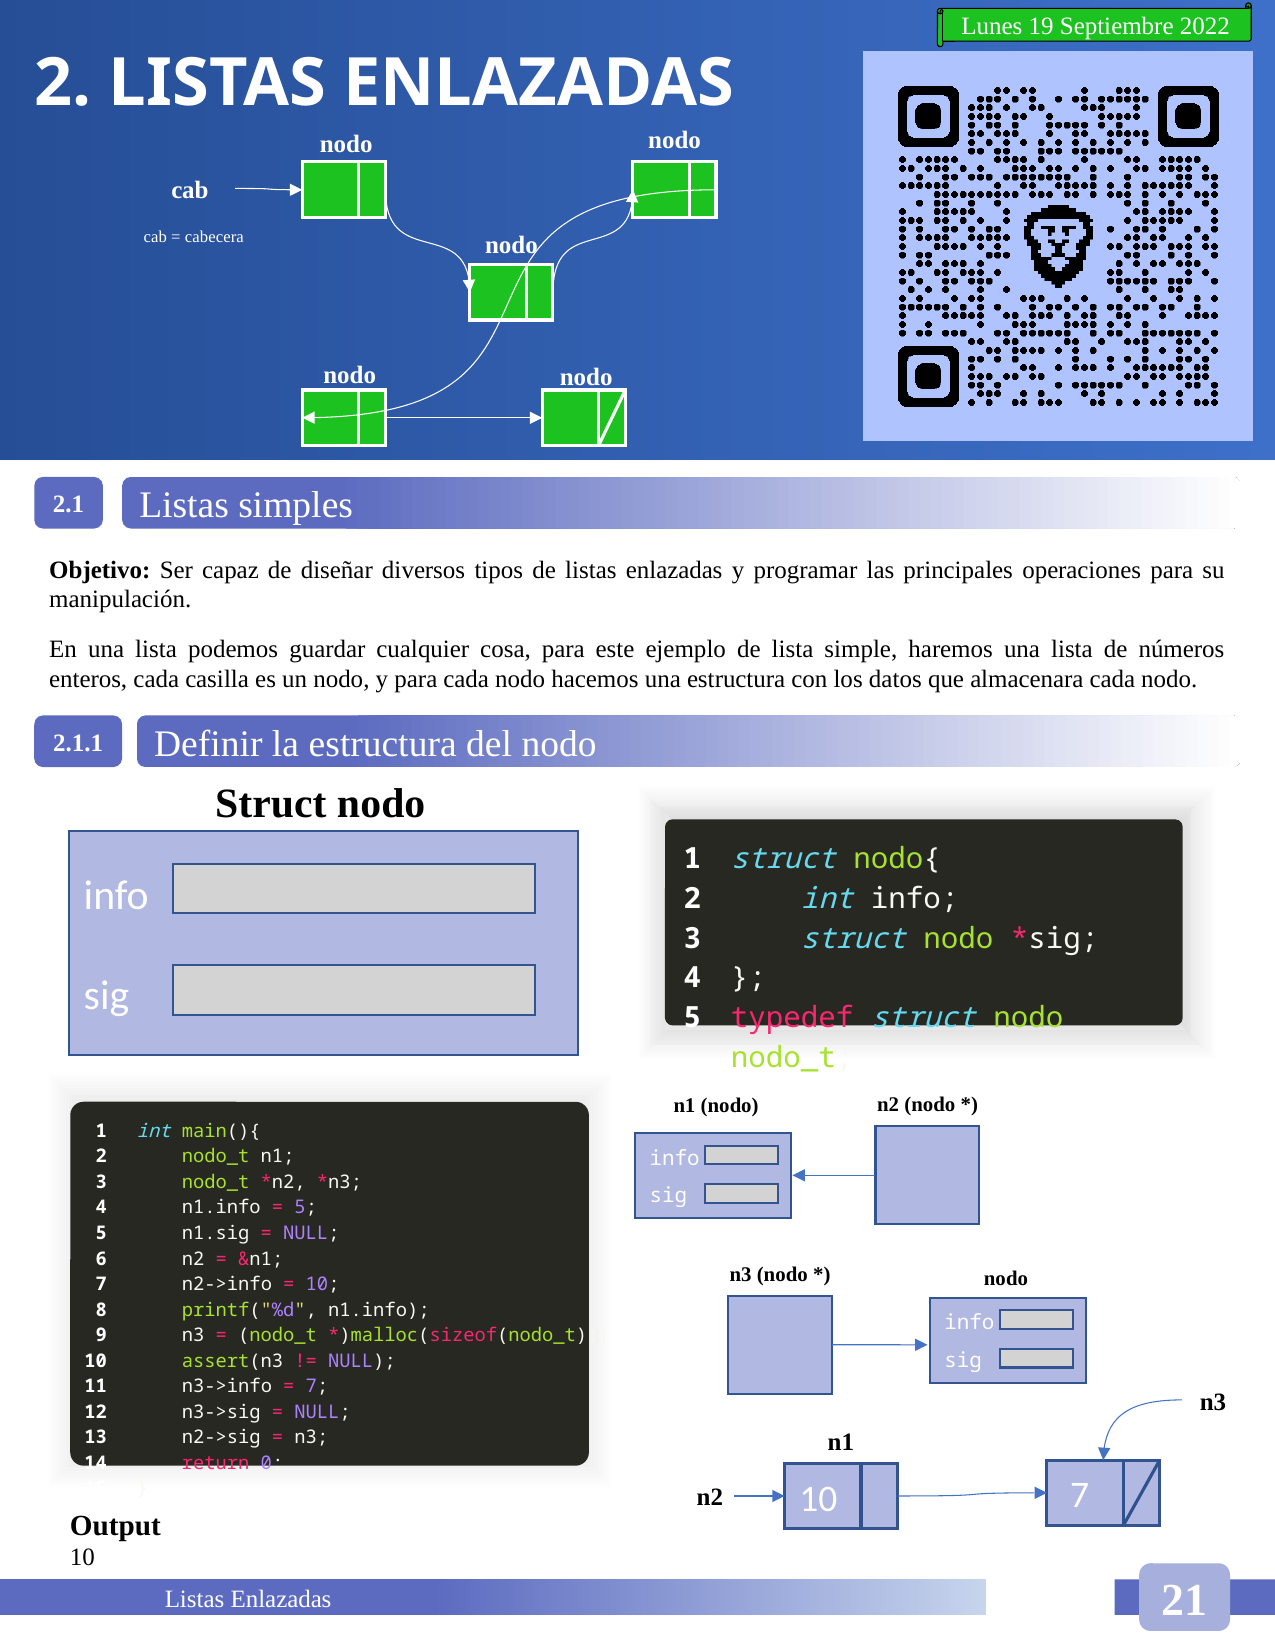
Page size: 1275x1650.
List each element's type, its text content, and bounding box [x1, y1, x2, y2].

text_box n2 [664, 1473, 755, 1518]
text_box Struct nodo [133, 767, 508, 830]
text_box [1114, 1578, 1138, 1616]
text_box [897, 1492, 1047, 1496]
text_box Definir la estructura del nodo [135, 714, 1242, 769]
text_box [929, 1297, 1086, 1384]
text_box [1232, 1578, 1275, 1616]
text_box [784, 1463, 898, 1529]
text_box nodo [931, 1257, 1081, 1297]
picture [863, 51, 1253, 441]
text_box n3 [1181, 1377, 1244, 1423]
text_box 21 [1138, 1562, 1232, 1632]
text_box [73, 1463, 586, 1467]
text_box [70, 1100, 589, 1110]
text_box 2.1 [33, 475, 104, 530]
text_box 2. LISTAS ENLAZADAS [19, 31, 869, 127]
text_box n1 [796, 1417, 886, 1463]
text_box [874, 1125, 980, 1225]
text_box Lunes 19 Septiembre 2022 [936, 1, 1253, 48]
text_box n1 (nodo) [642, 1084, 791, 1125]
text_box n3 (nodo *) [706, 1253, 855, 1294]
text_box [1046, 1460, 1160, 1526]
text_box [69, 830, 578, 1056]
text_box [127, 115, 720, 446]
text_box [634, 1133, 792, 1219]
text_box Output 10 [55, 1498, 541, 1578]
table_header int main(){ nodo_t n1; nodo_t *n2, *n3; n1.info = 5; n1.sig = NULL; n2 = &n1; n2->info = 10; printf("%d", n1.info); n3 = (nodo_t *)malloc(sizeof(nodo_t)); assert(n3 != NULL); n3->info = 7; n3->sig = NULL; n2->sig = n3; return 0; } [122, 1110, 650, 1463]
text_box [663, 818, 1184, 1023]
text_box [46, 1071, 614, 1490]
text_box [0, 0, 1275, 461]
text_box n2 (nodo *) [853, 1083, 1002, 1124]
text_box [636, 784, 1217, 1061]
table_header 1 2 3 4 5 [665, 830, 716, 1055]
text_box [727, 1295, 833, 1395]
text_box Listas simples [121, 475, 1242, 530]
text_box 2.1.1 [33, 714, 124, 769]
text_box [1103, 1400, 1182, 1461]
table_header 1 2 3 4 5 6 7 8 9 10 11 12 13 14 15 [69, 1110, 122, 1463]
text_box Objetivo: Ser capaz de diseñar diversos tipos de listas enlazadas y programar las principales operaciones para su manipulación. En una lista podemos guardar cualquier cosa, para este ejemplo de lista simple, haremos una lista de números enteros, cada casilla es un nodo, y para cada nodo hacemos una estructura con los datos que almacenara cada nodo. [34, 545, 1241, 701]
table_header struct nodo{ int info; struct nodo *sig; }; typedef struct nodo nodo_t; [716, 830, 1203, 1055]
text_box Listas Enlazadas [0, 1578, 987, 1616]
